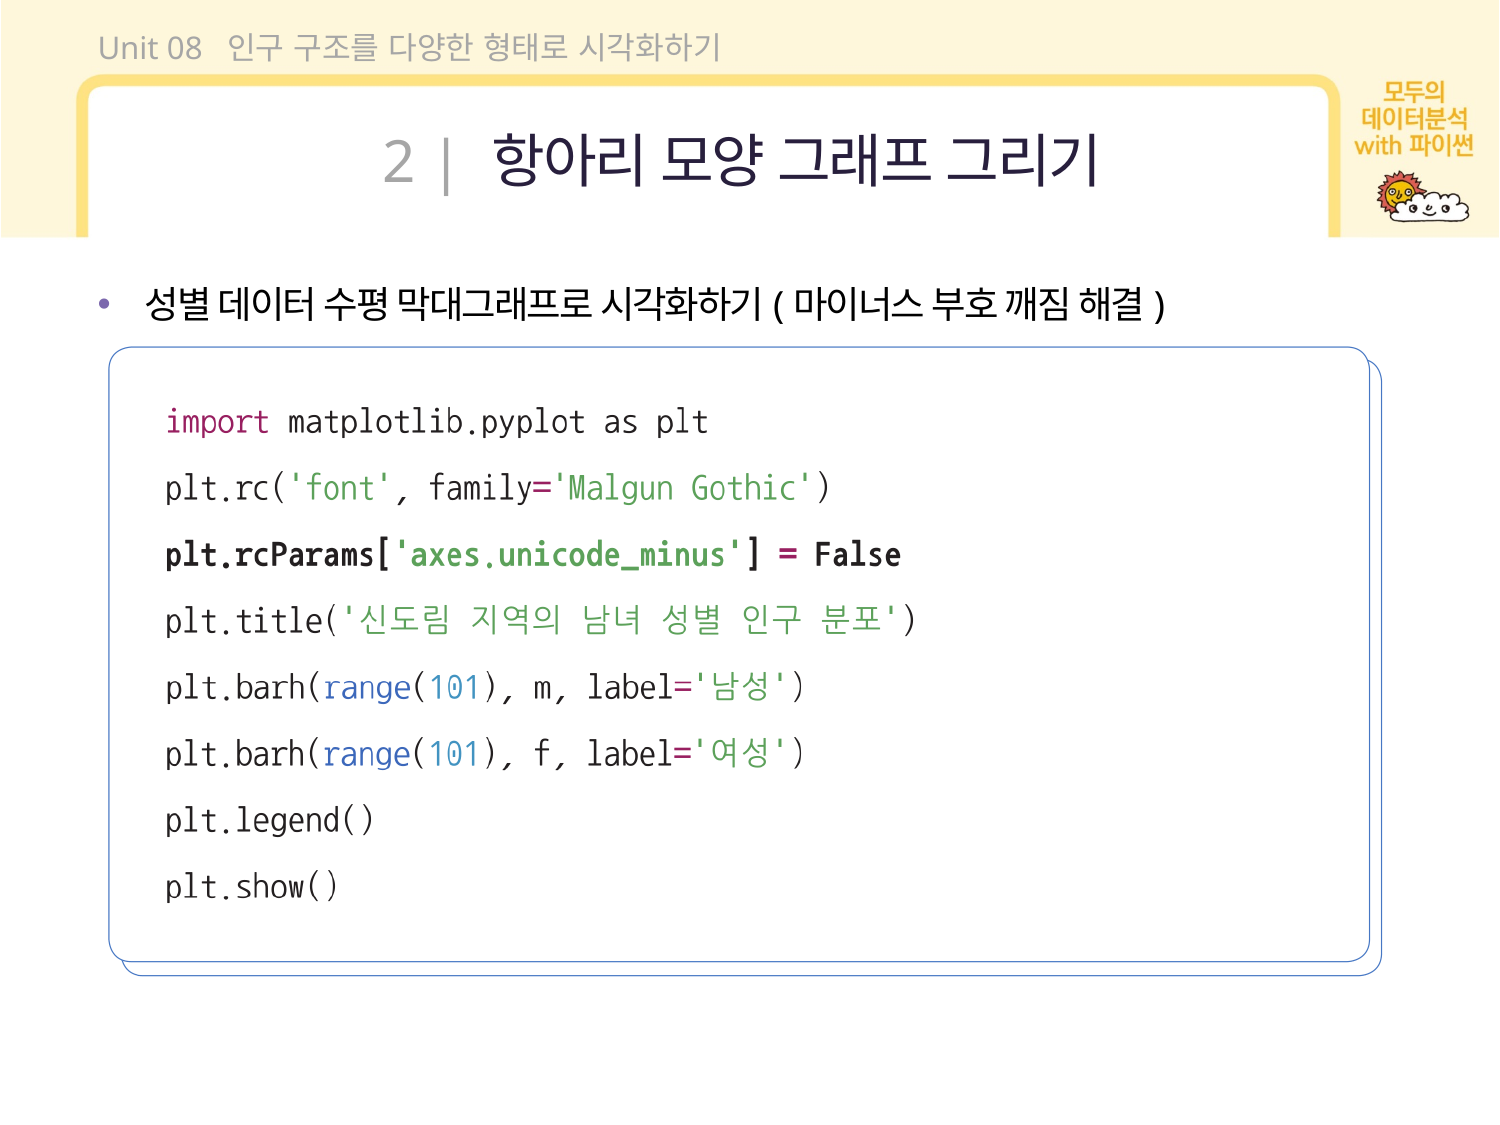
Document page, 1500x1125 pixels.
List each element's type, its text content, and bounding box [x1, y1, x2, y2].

picture [1, 0, 1499, 1125]
text_box 성별 데이터 수평 막대그래프로 시각화하기(마이너스 부호 깨짐 해결) [82, 251, 1402, 734]
text_box 2 | 항아리 모양 그래프 그리기 [217, 117, 1268, 202]
text_box Unit 08 인구 구조를 다양한 형태로 시각화하기 [82, 0, 1133, 74]
